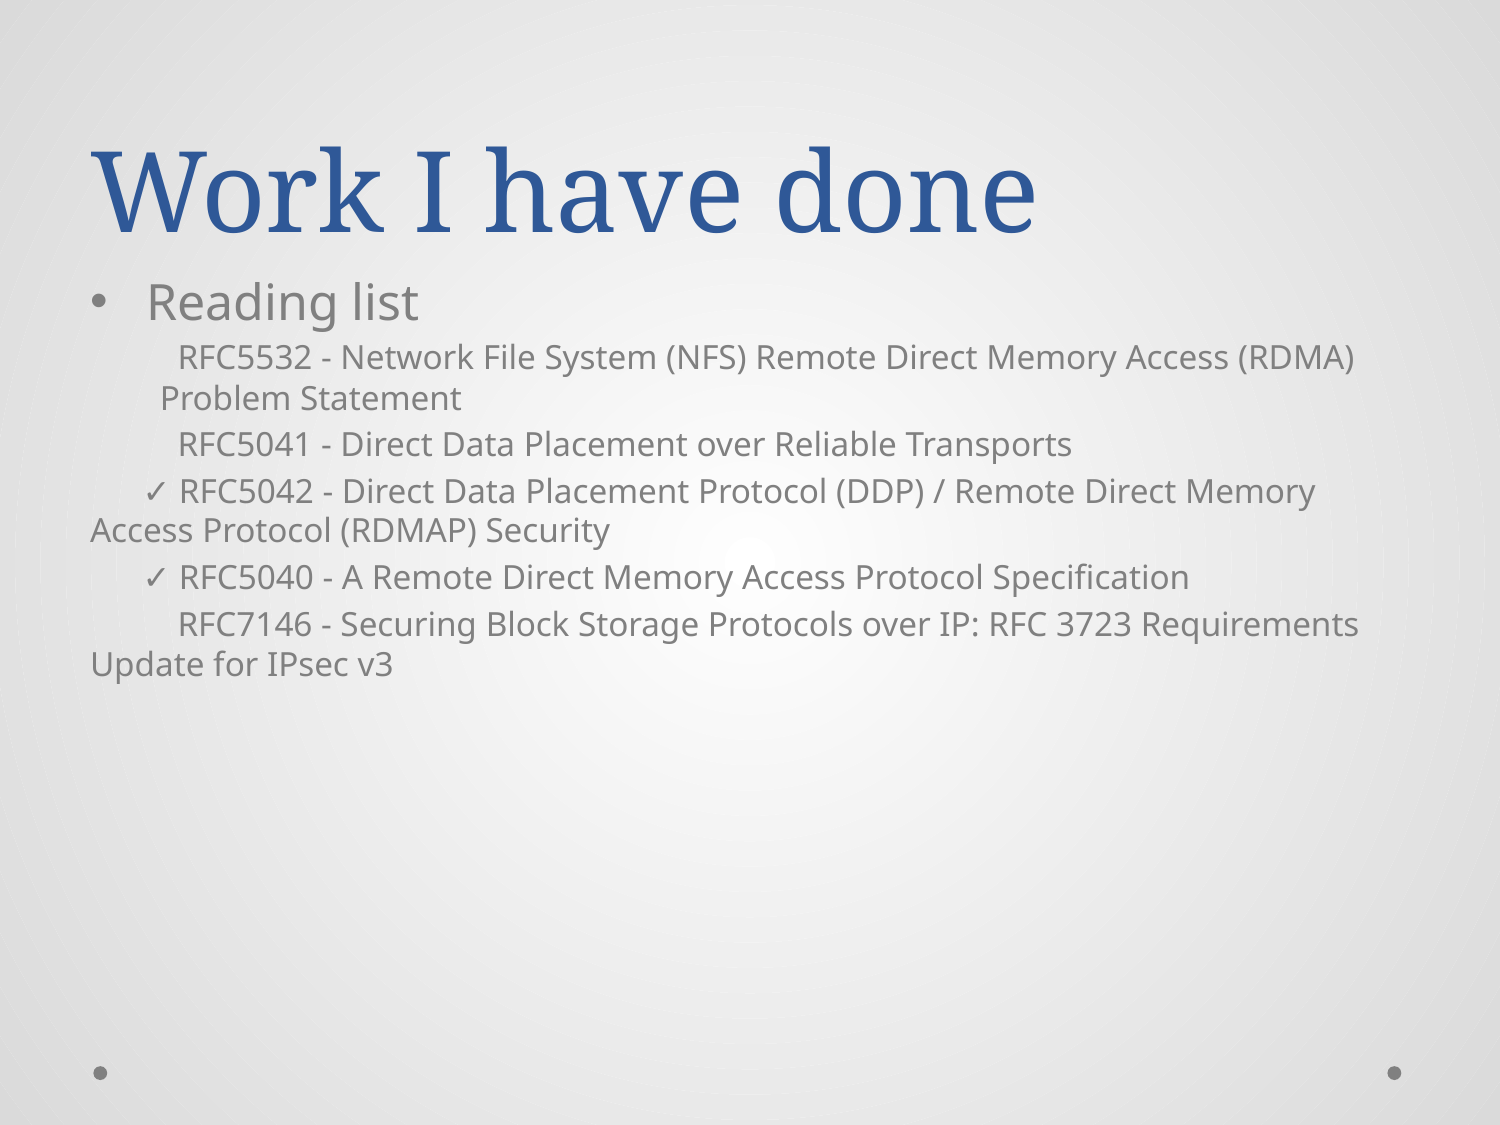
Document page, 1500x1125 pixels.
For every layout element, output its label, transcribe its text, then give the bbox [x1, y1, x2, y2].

title Work I have done [75, 0, 1425, 262]
list Reading list RFC5532 - Network File System (NFS) Remote Direct Memory Access (RDMA) Problem Statement RFC5041 - Direct Data Placement over Reliable Transports ✓ RFC5042 - Direct Data Placement Protocol (DDP) / Remote Direct Memory Access Protocol (RDMAP) Security ✓ RFC5040 - A Remote Direct Memory Access Protocol Specification RFC7146 - Securing Block Storage Protocols over IP: RFC 3723 Requirements Update for IPsec v3 [75, 262, 1425, 1005]
